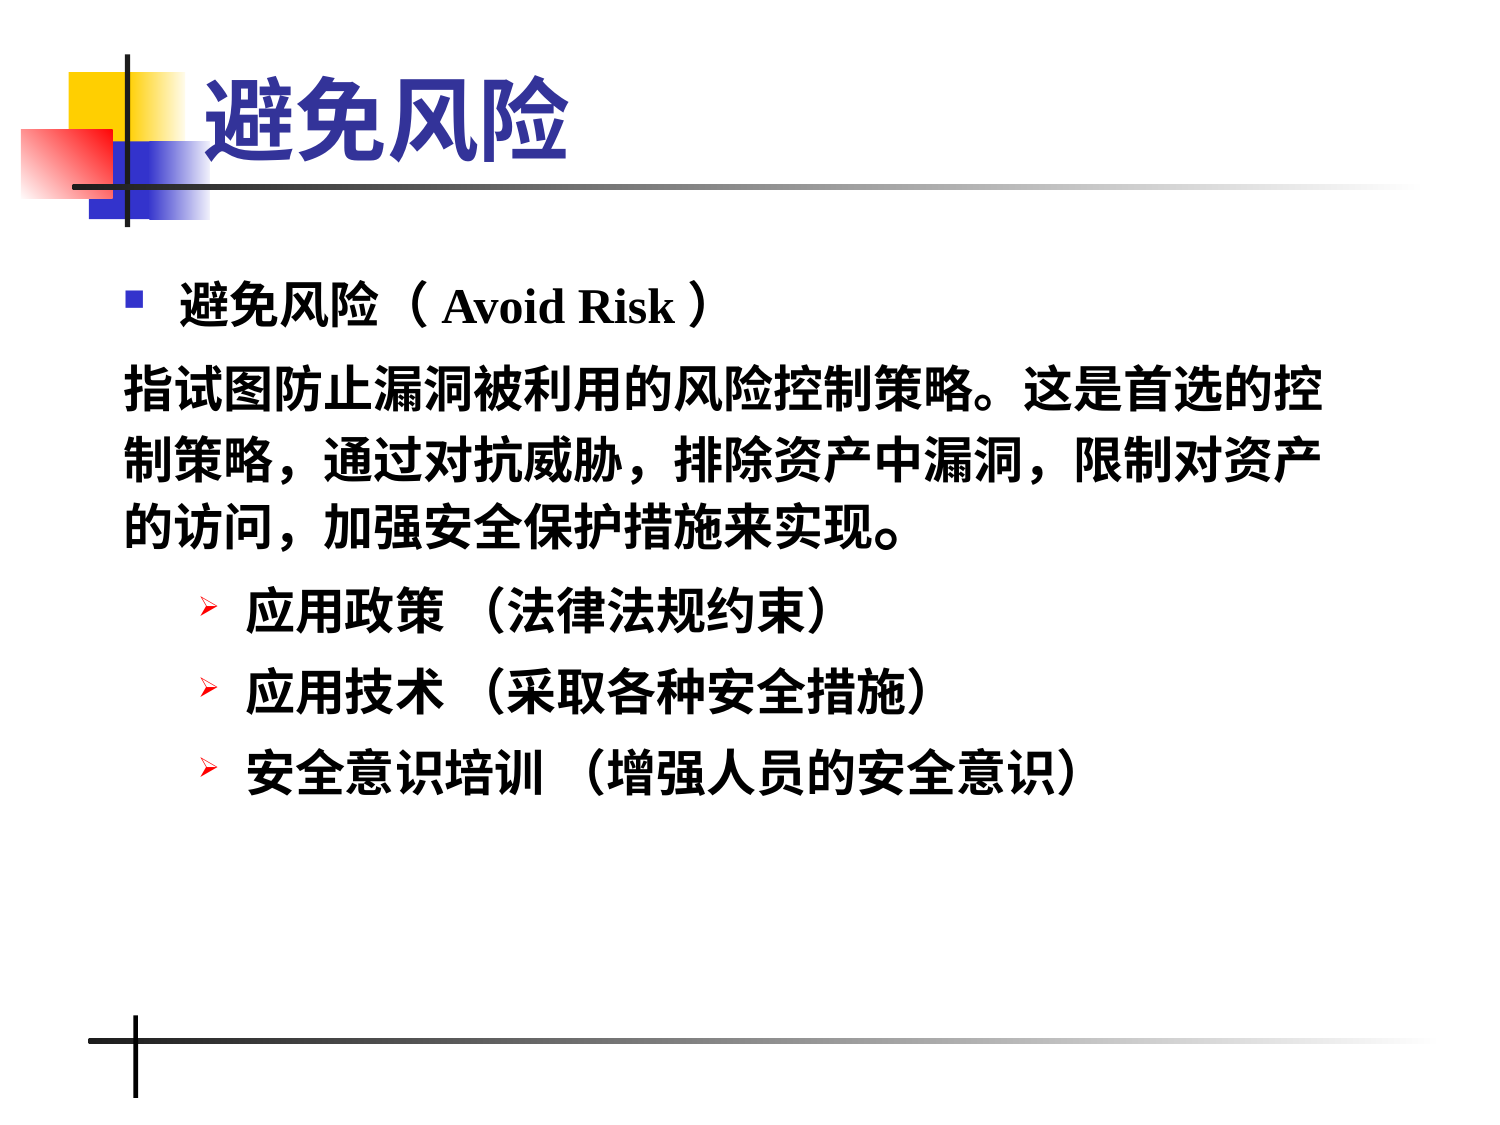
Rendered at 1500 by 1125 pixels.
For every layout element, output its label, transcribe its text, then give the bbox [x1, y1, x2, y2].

list 避免风险（Avoid Risk） 指试图防止漏洞被利用的风险控制策略。这是首选的控制策略，通过对抗威胁，排除资产中漏洞，限制对资产的访问，加强安全保护措施来实现。 应用政策 （法律法规约束） 应用技术 （采取各种安全措施） 安全意识培训 （增强人员的安全意识） [107, 254, 1384, 931]
title 避免风险 [188, 23, 1468, 181]
